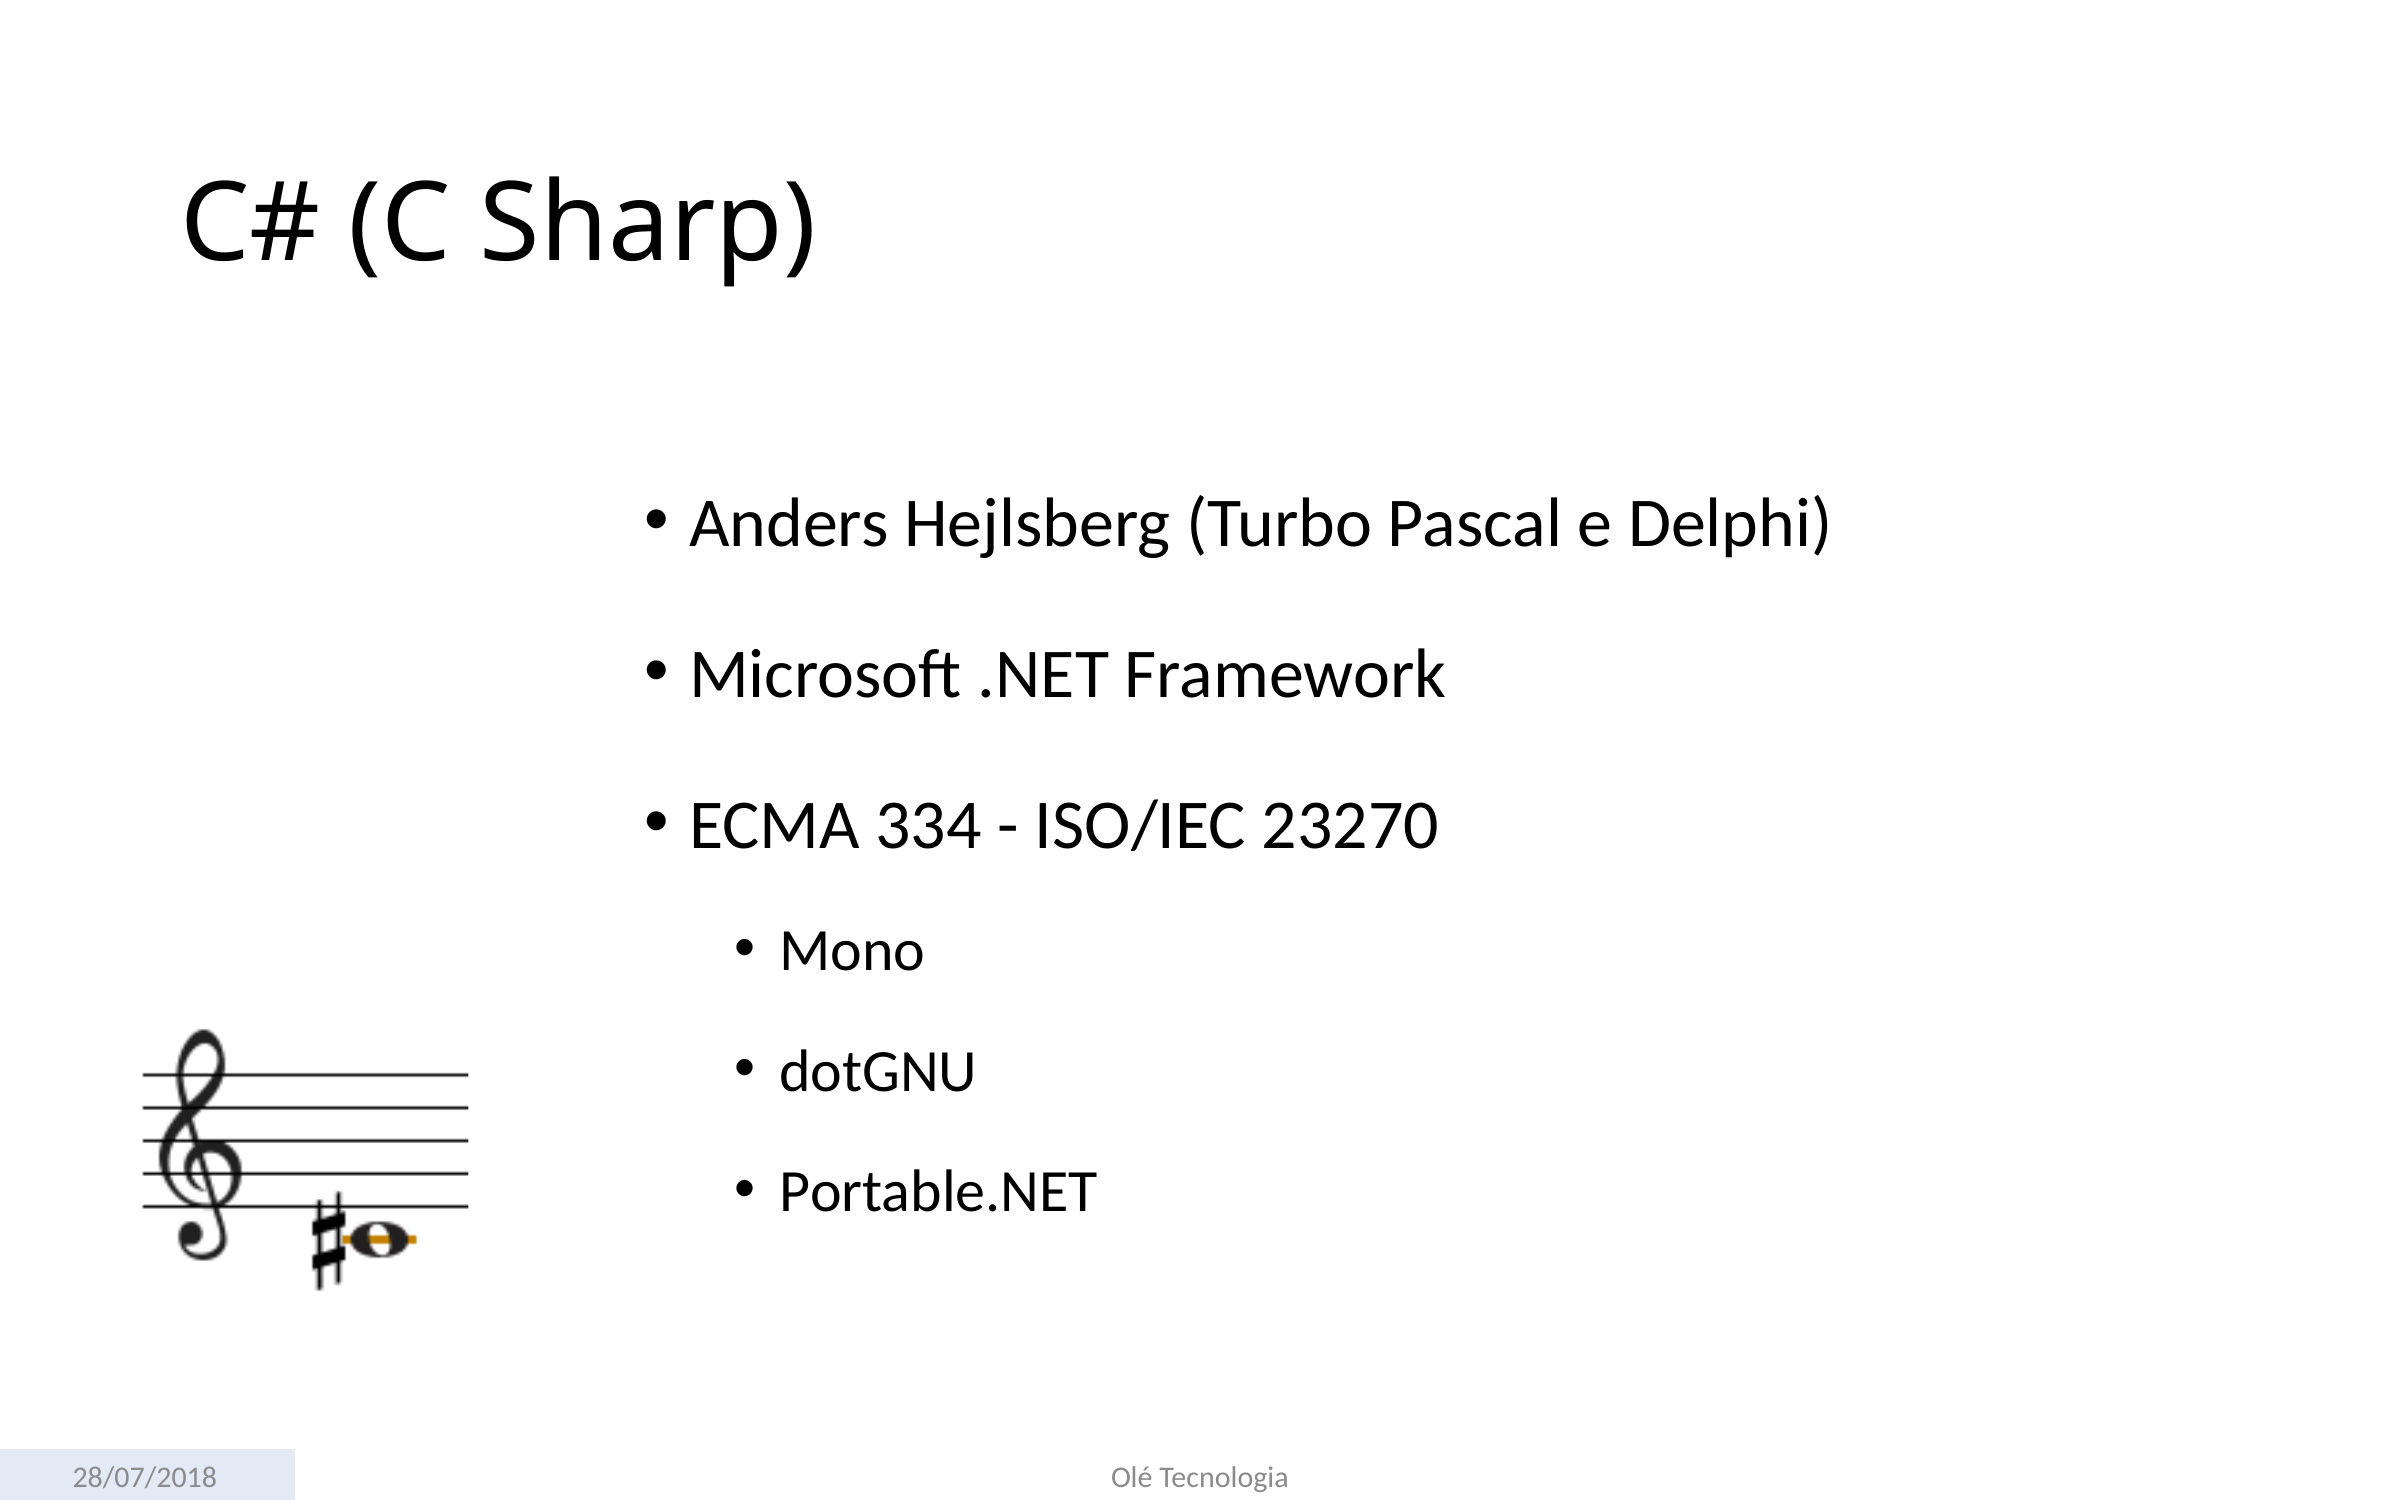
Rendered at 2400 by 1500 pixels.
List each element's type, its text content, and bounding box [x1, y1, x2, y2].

picture [125, 961, 469, 1311]
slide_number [57, 1435, 598, 1500]
title C# (C Sharp) [165, 79, 2235, 370]
footer Olé Tecnologia [795, 1435, 1605, 1500]
list Anders Hejlsberg (Turbo Pascal e Delphi) Microsoft .NET Framework ECMA 334 - ISO/IEC 23270 Mono dotGNU Portable.NET [629, 426, 2089, 1379]
